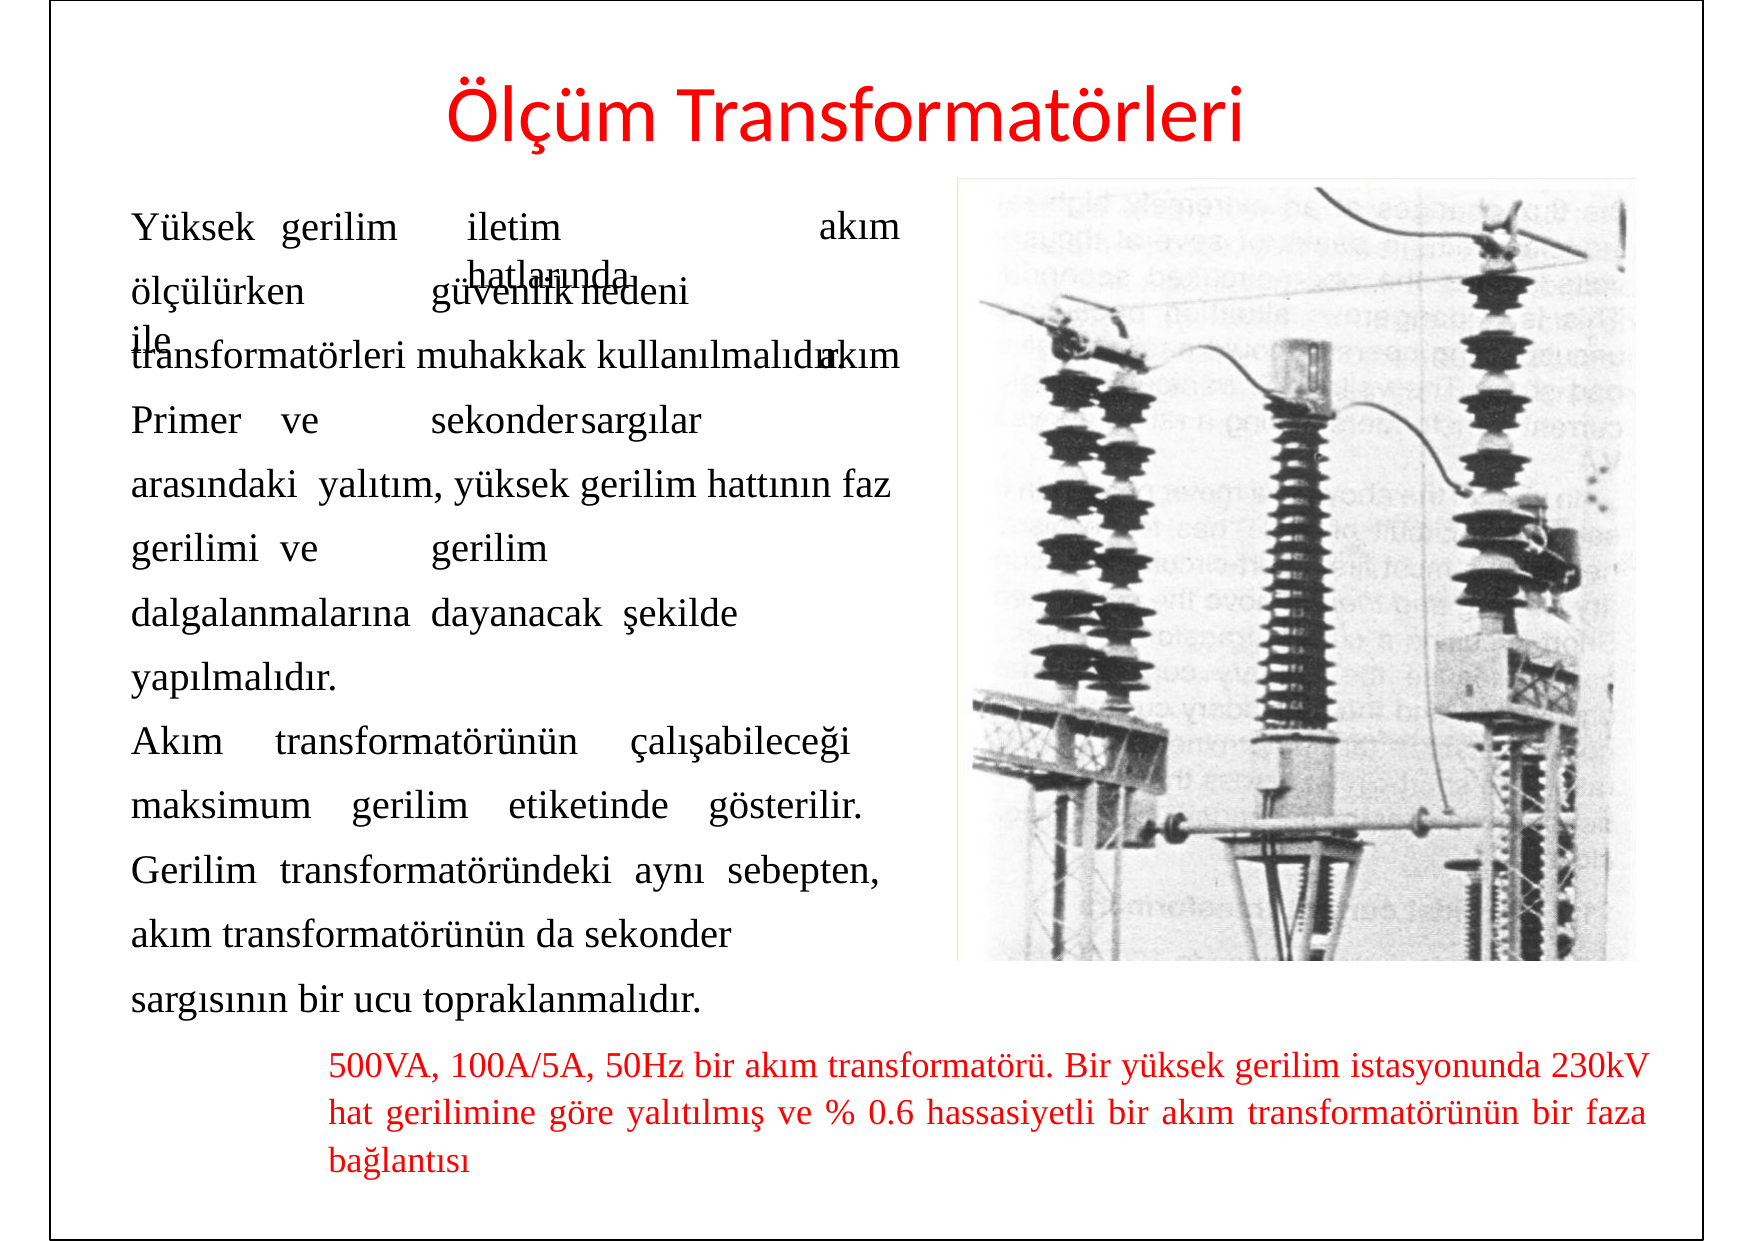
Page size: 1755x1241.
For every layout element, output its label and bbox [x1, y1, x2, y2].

text_box [49, 0, 1704, 1240]
